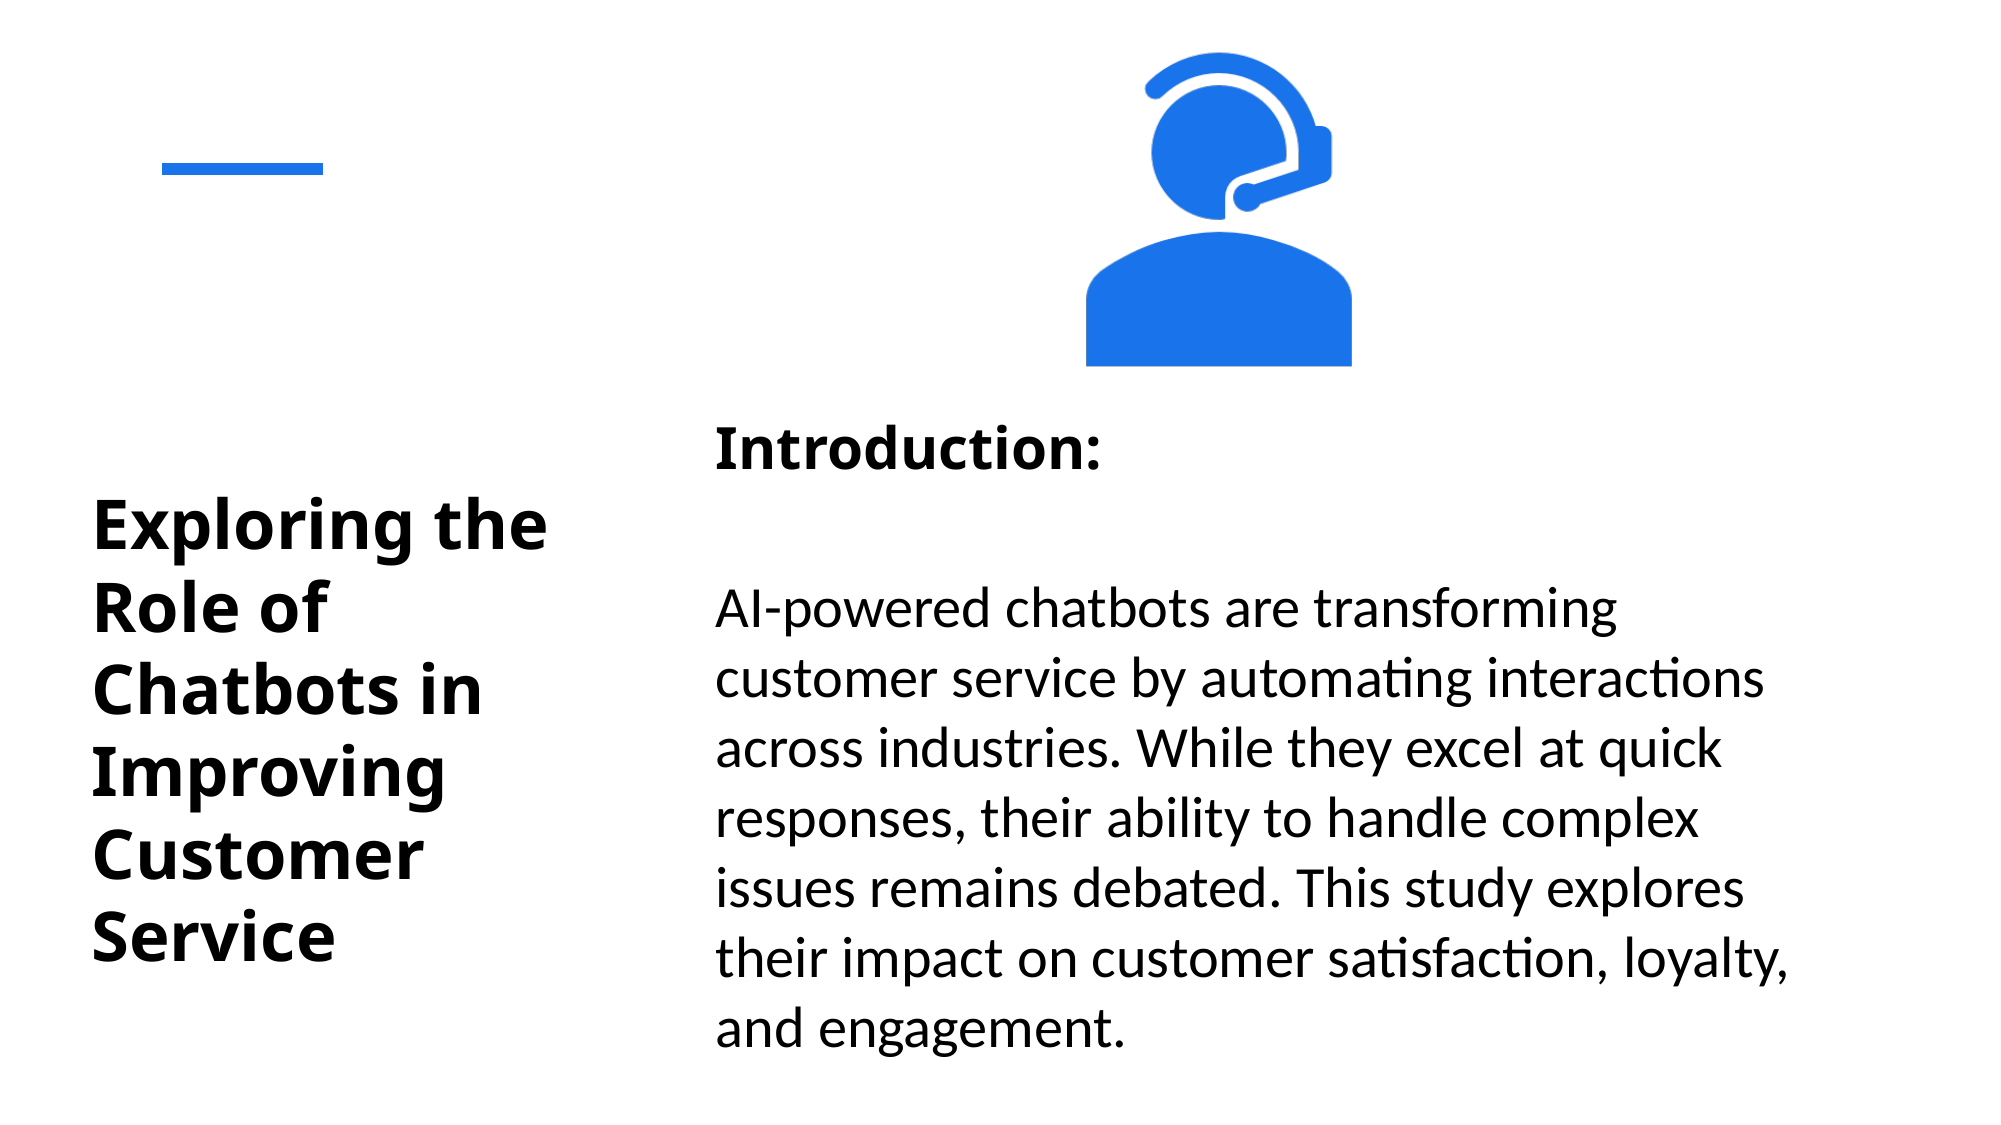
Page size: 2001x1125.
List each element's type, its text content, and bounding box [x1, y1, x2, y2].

picture [1023, 14, 1415, 405]
text_box AI-powered chatbots are transforming customer service by automating interactions across industries. While they excel at quick responses, their ability to handle complex issues remains debated. This study explores their impact on customer satisfaction, loyalty, and engagement. [700, 562, 1819, 1067]
text_box Introduction: [700, 403, 1296, 534]
title Exploring the Role of Chatbots in Improving Customer Service [76, 470, 602, 983]
